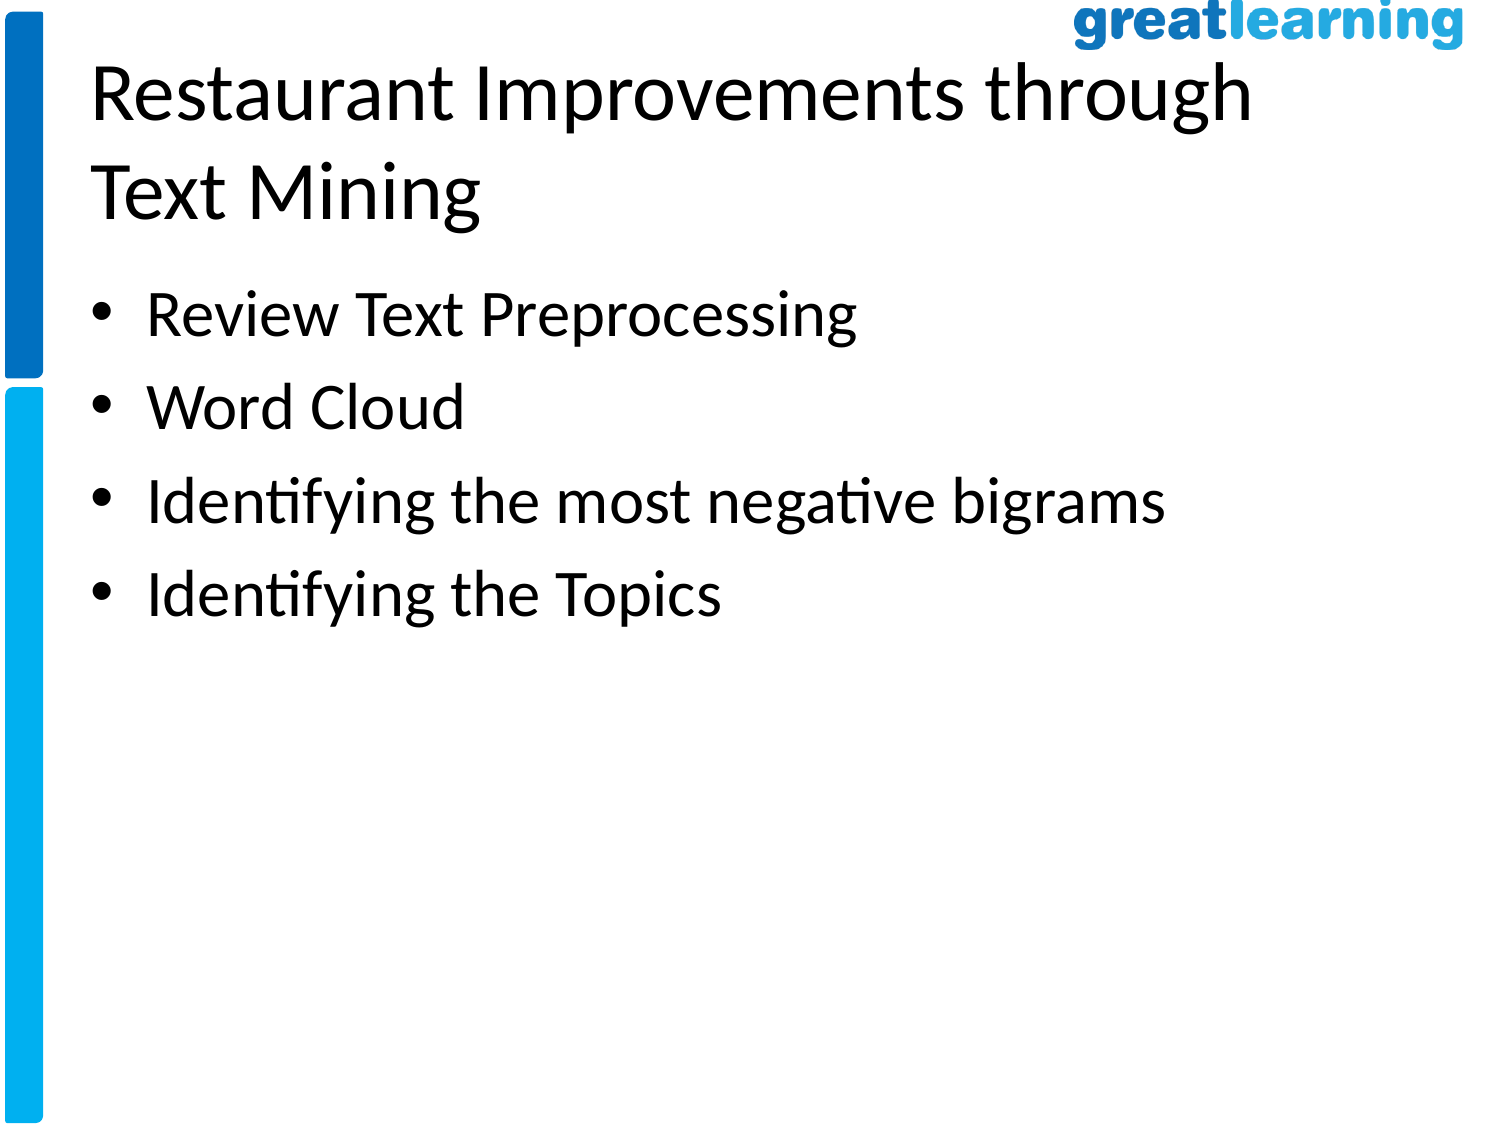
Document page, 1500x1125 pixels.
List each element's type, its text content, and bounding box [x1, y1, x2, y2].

picture [1074, 0, 1463, 50]
title Restaurant Improvements through Text Mining [75, 42, 1425, 231]
list Review Text Preprocessing Word Cloud Identifying the most negative bigrams Identifying the Topics [75, 262, 1425, 1005]
